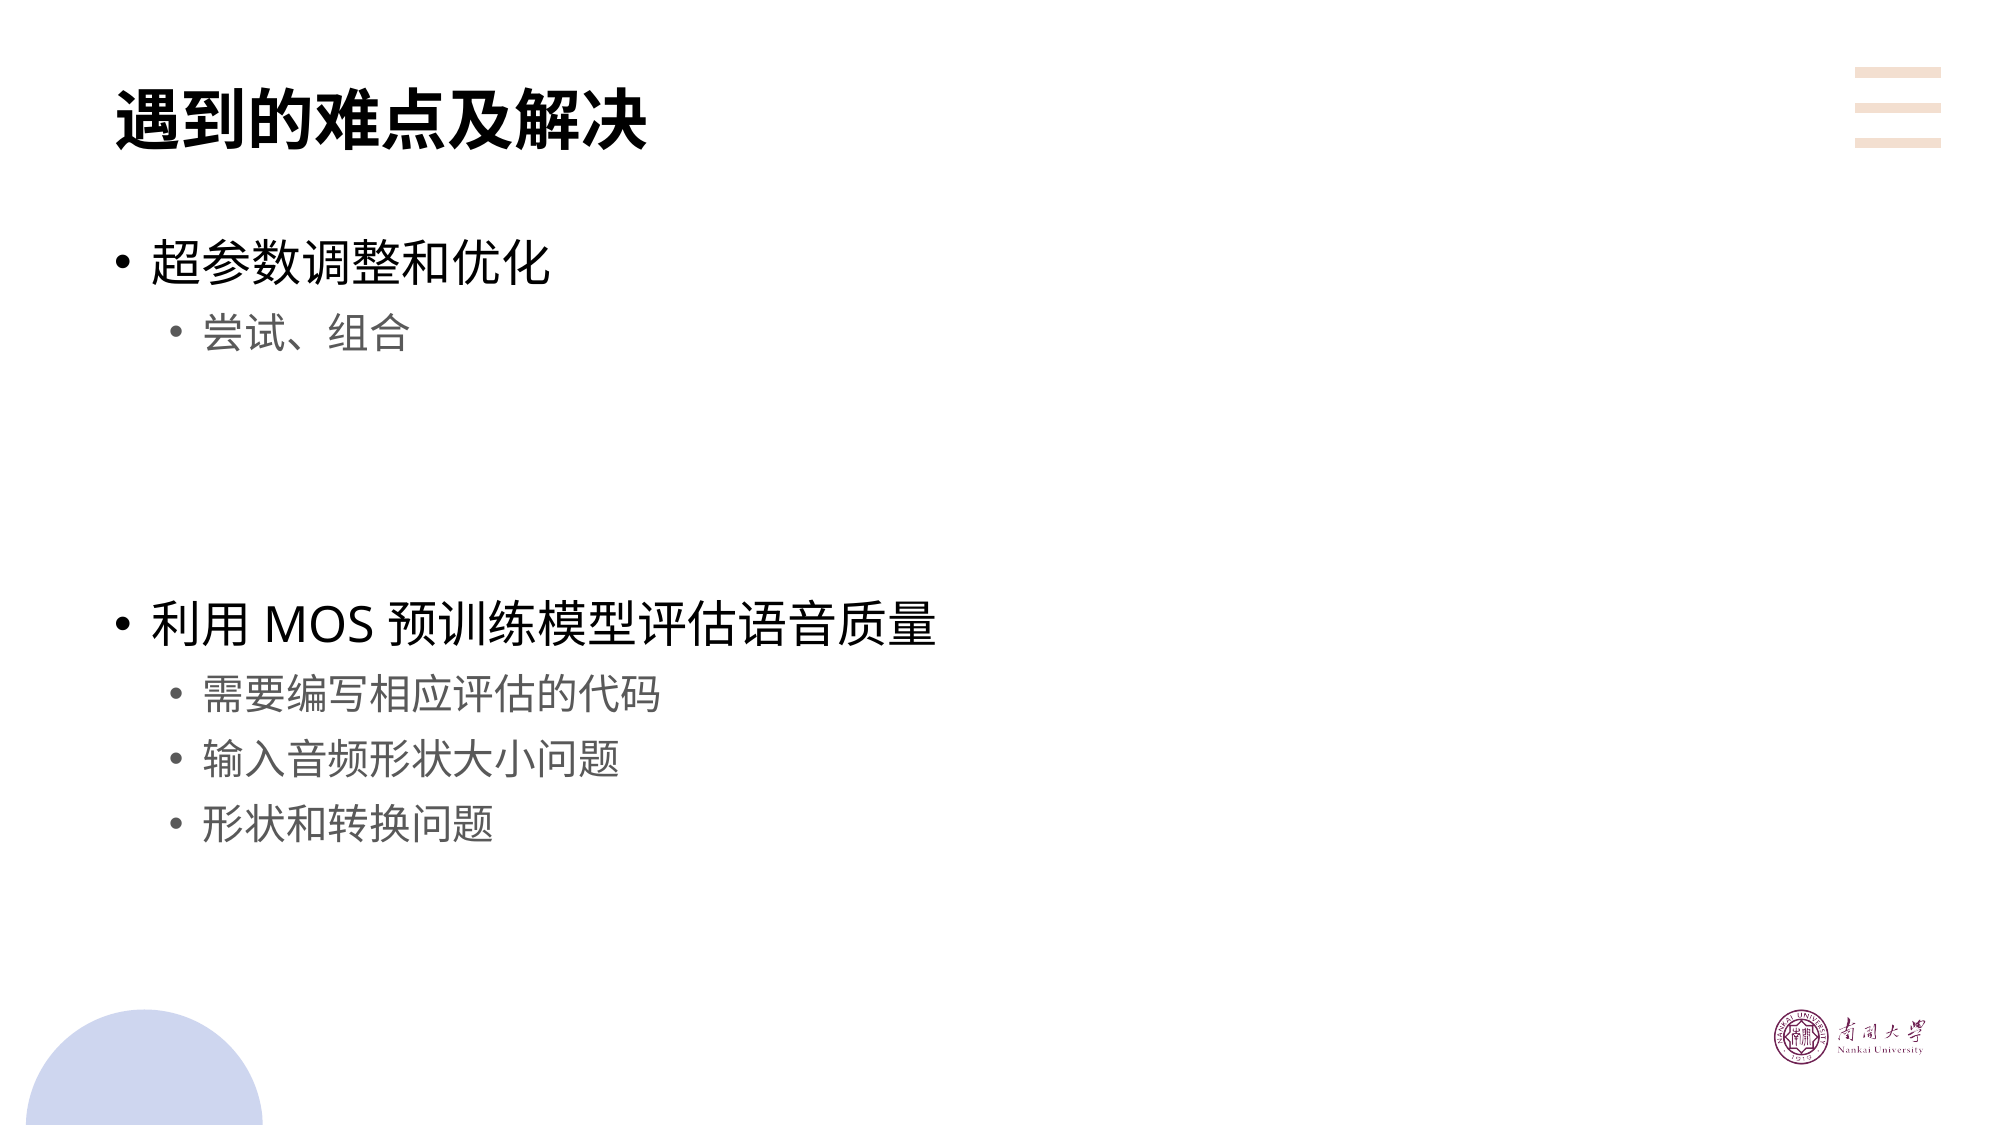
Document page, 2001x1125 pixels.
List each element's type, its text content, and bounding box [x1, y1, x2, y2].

list 超参数调整和优化 尝试、组合 利用MOS预训练模型评估语音质量 需要编写相应评估的代码 输入音频形状大小问题 形状和转换问题 [114, 213, 1886, 1013]
title 遇到的难点及解决 [114, 59, 1886, 178]
picture [1761, 970, 1937, 1104]
